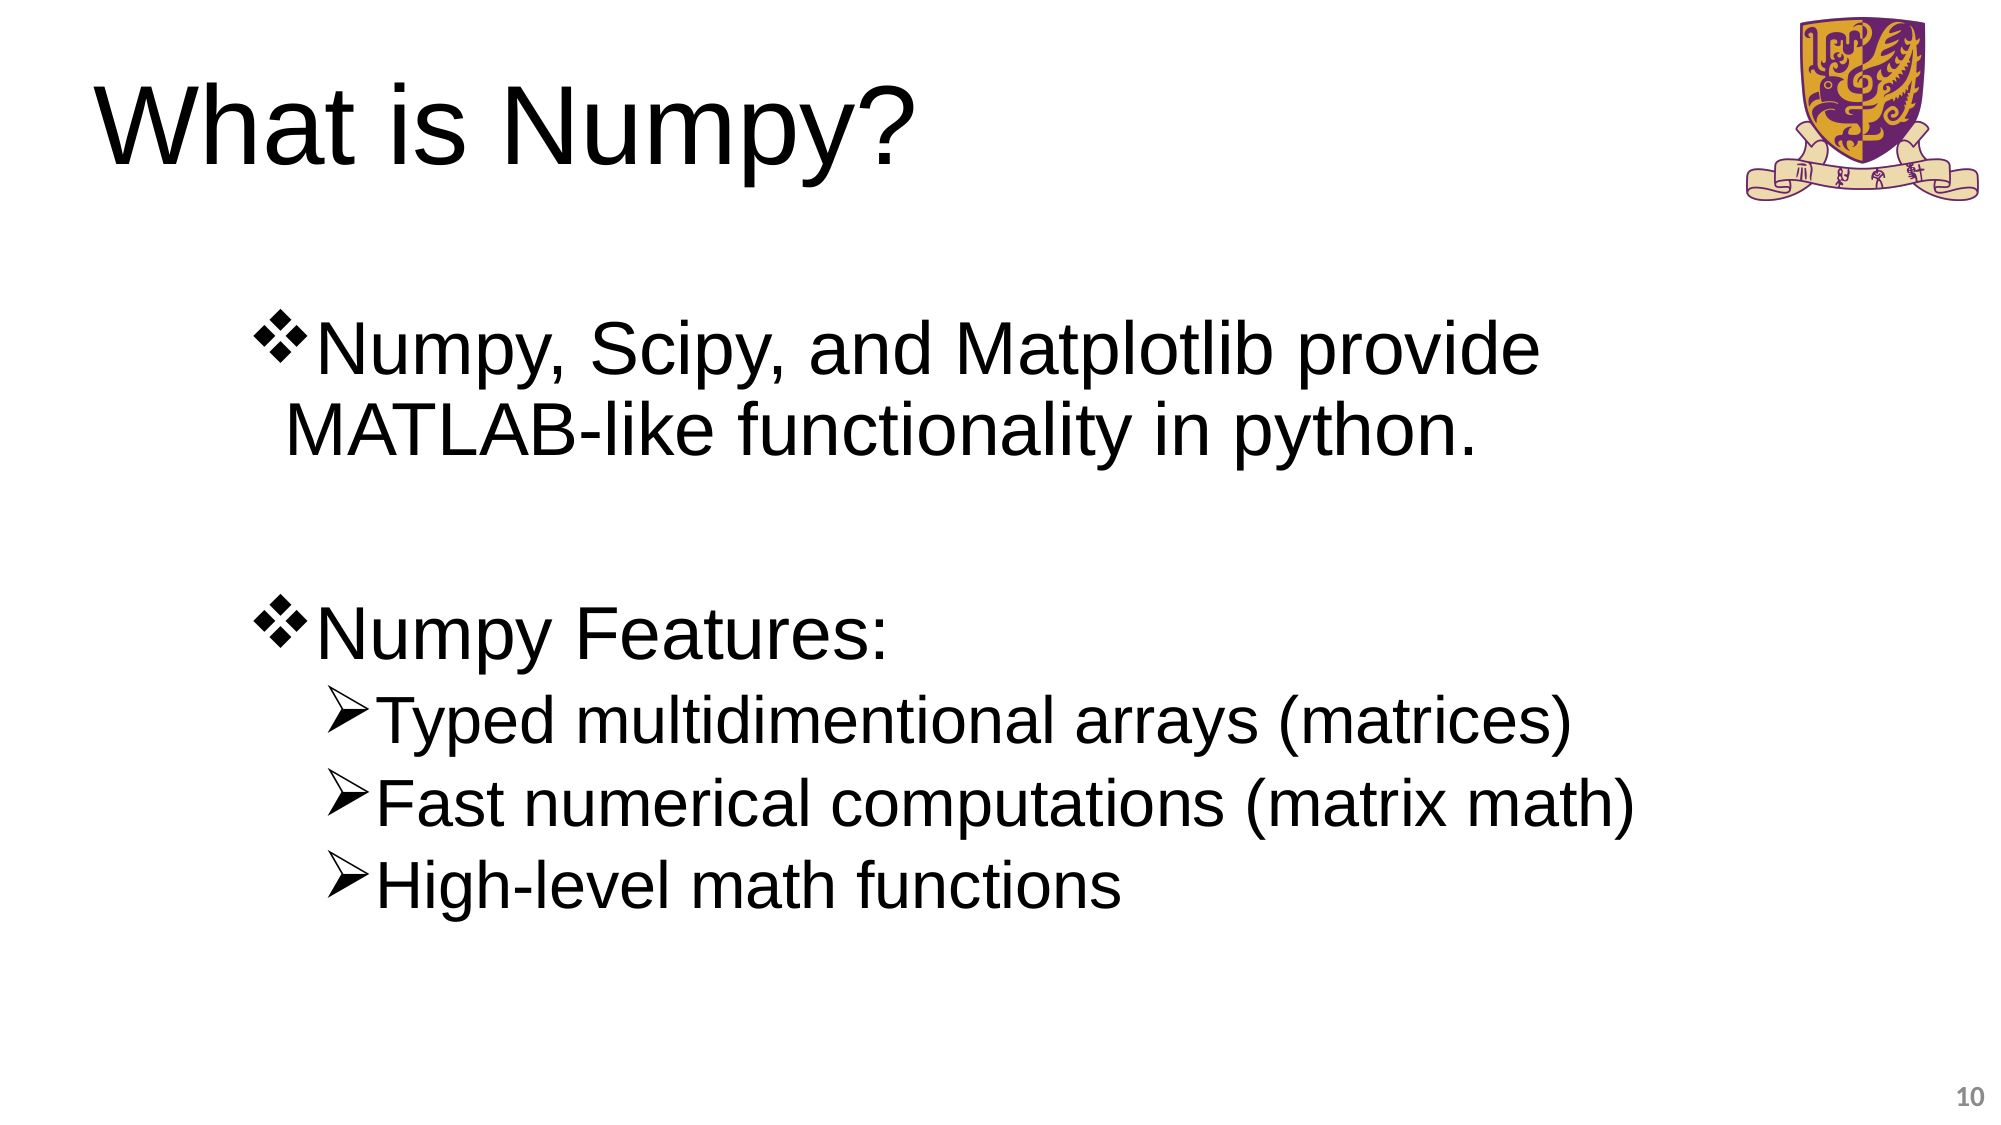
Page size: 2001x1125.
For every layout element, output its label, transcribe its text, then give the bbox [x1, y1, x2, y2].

slide_number 9 [1550, 1065, 2000, 1125]
list Numpy, Scipy, and Matplotlib provide MATLAB-like functionality in python. Numpy Features: Typed multidimentional arrays (matrices) Fast numerical computations (matrix math) High-level math functions [232, 302, 1792, 989]
picture [1746, 17, 1979, 201]
title What is Numpy? [78, 19, 1669, 237]
